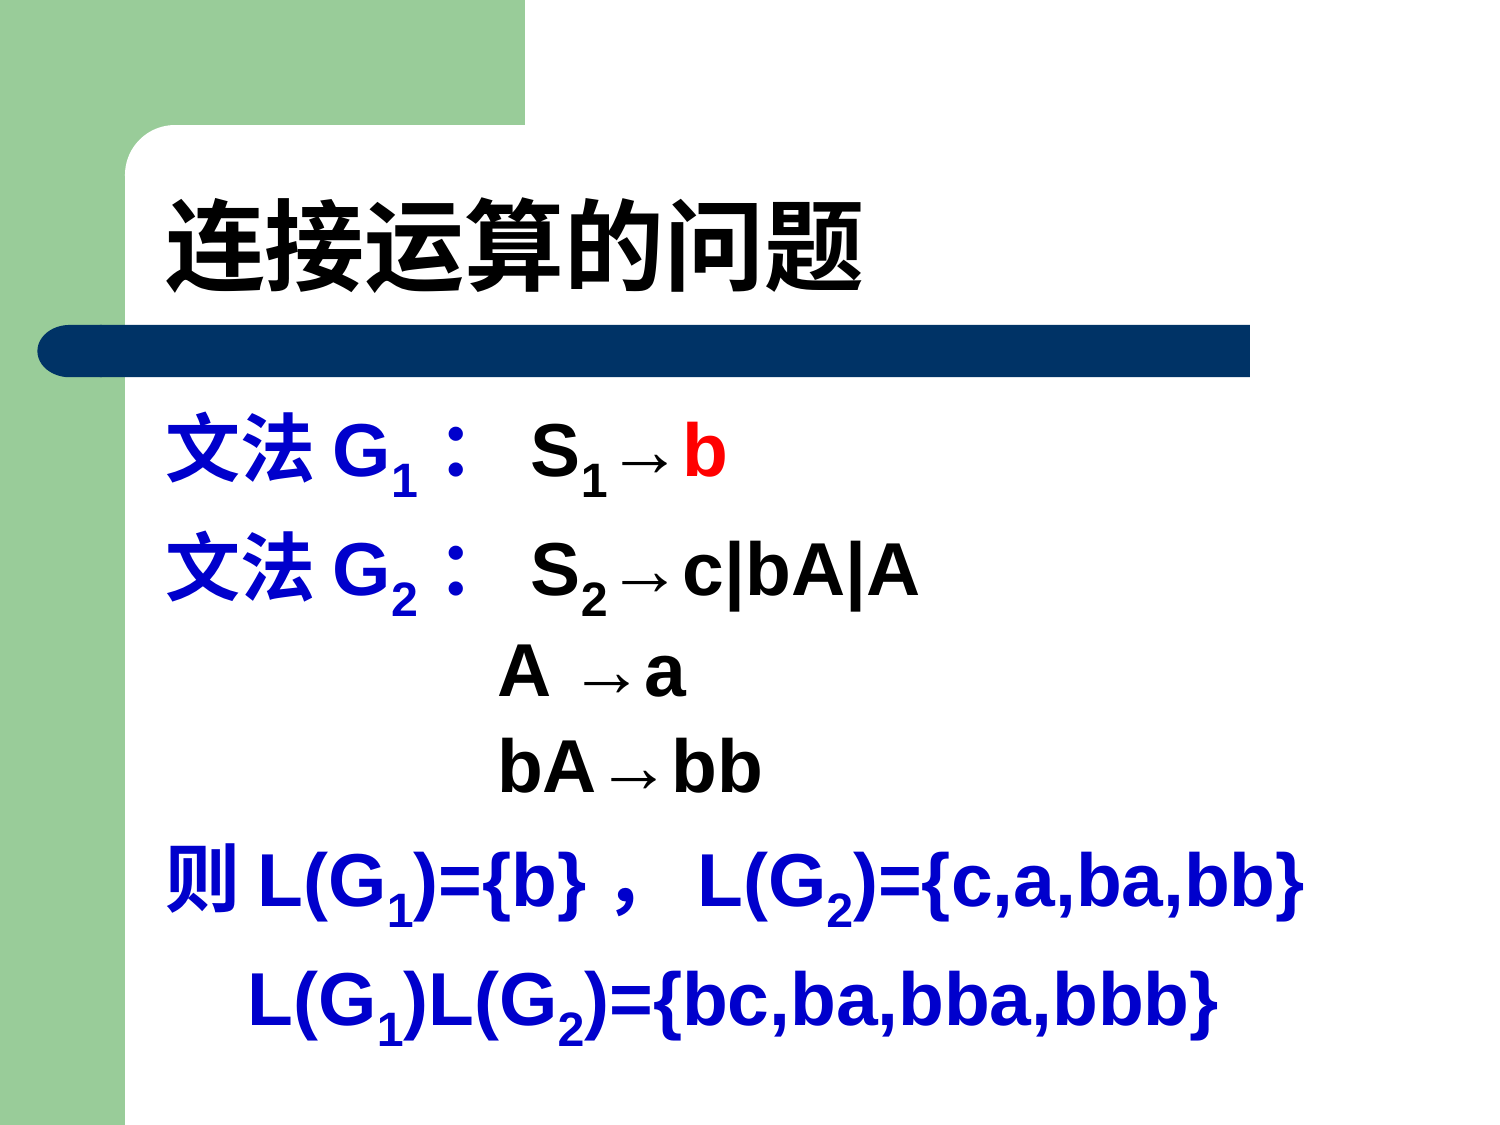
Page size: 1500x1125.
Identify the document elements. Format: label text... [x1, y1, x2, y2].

list 文法G1：S1→b 文法G2：S2→c|bA|A A →a bA→bb 则L(G1)={b}，L(G2)={c,a,ba,bb} L(G1)L(G2)={bc,ba,bba,bbb} [149, 387, 1463, 1001]
title 连接运算的问题 [149, 124, 1463, 313]
